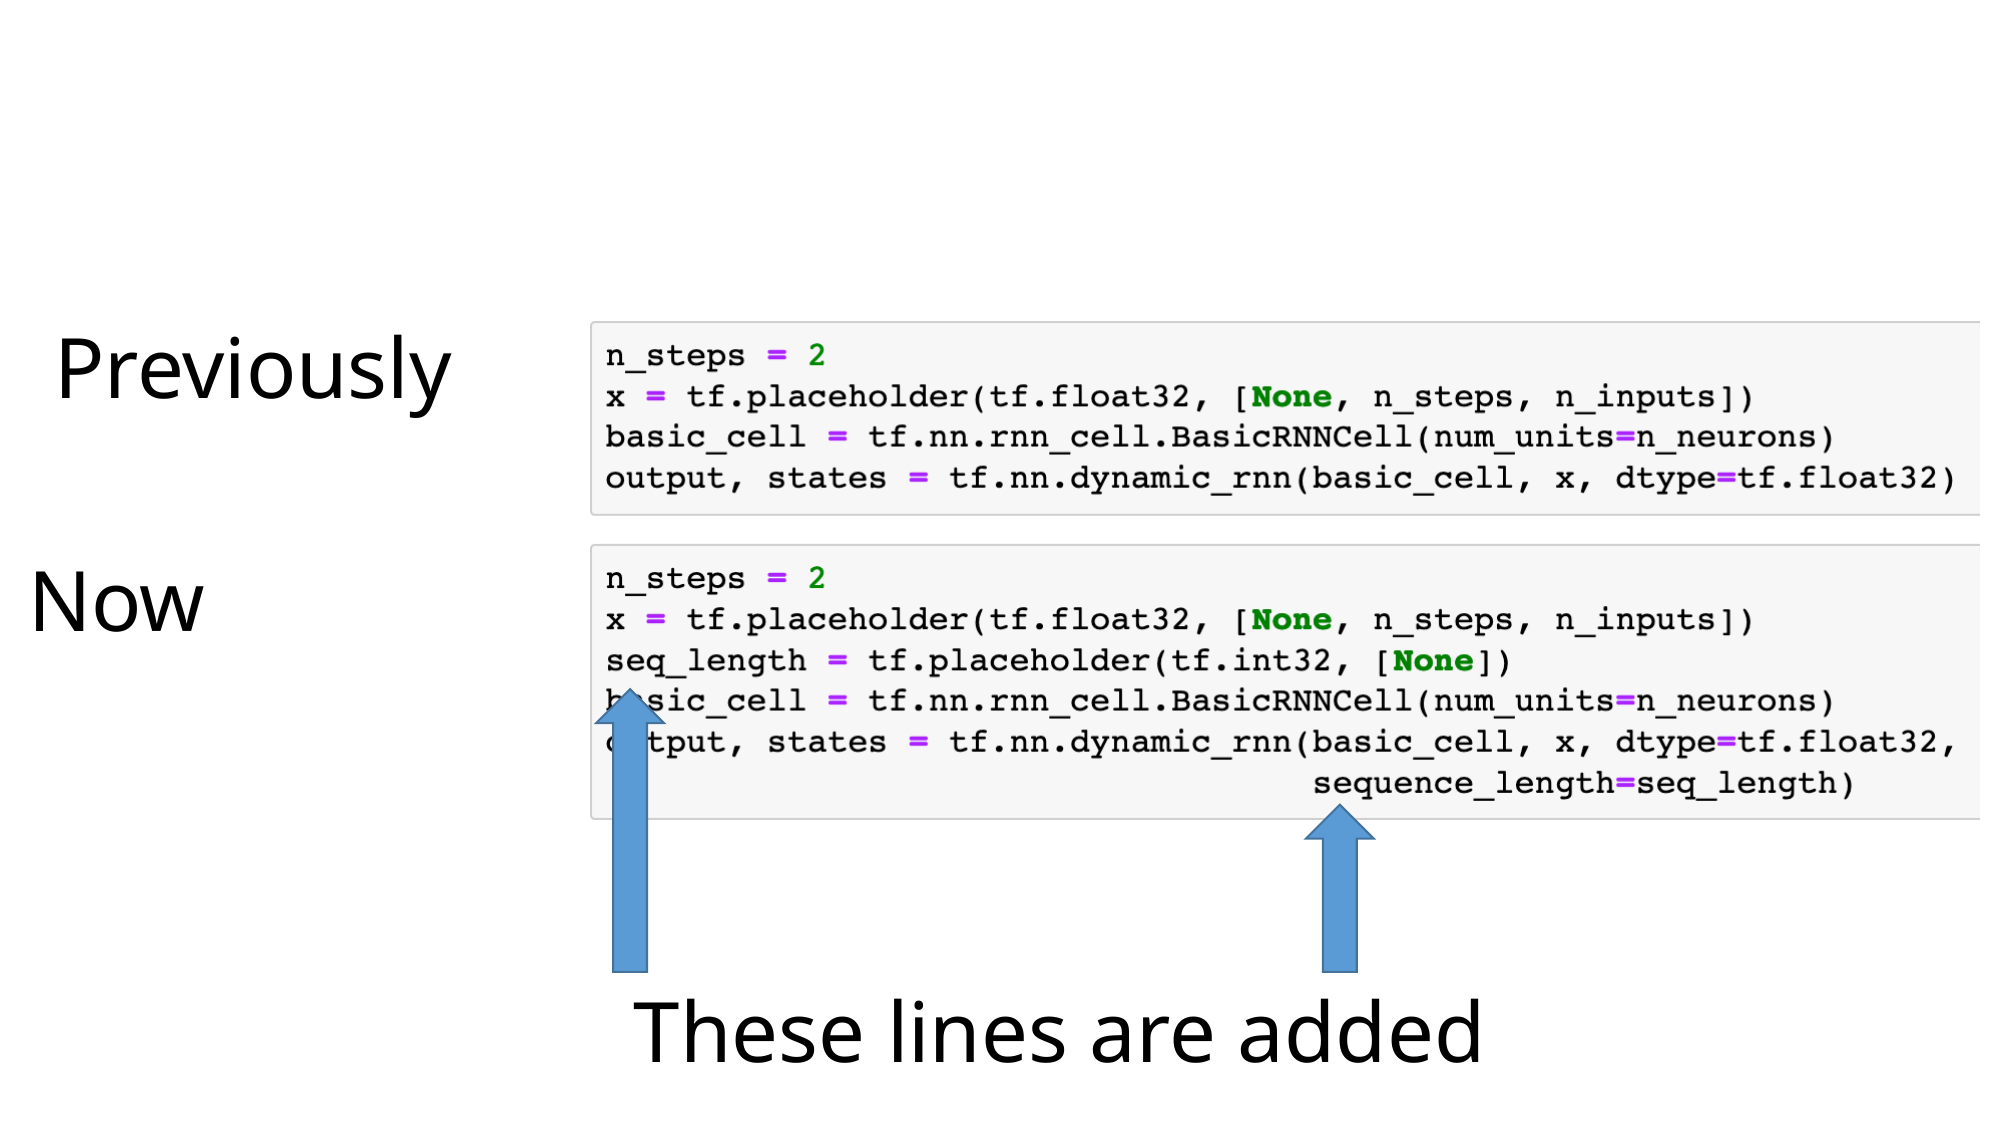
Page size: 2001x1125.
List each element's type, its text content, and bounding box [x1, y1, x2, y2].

text_box [1303, 834, 1377, 971]
picture [579, 308, 1980, 834]
text_box These lines are added [619, 971, 1502, 1087]
text_box [612, 834, 649, 973]
text_box Previously [39, 308, 468, 423]
text_box Now [13, 540, 221, 656]
